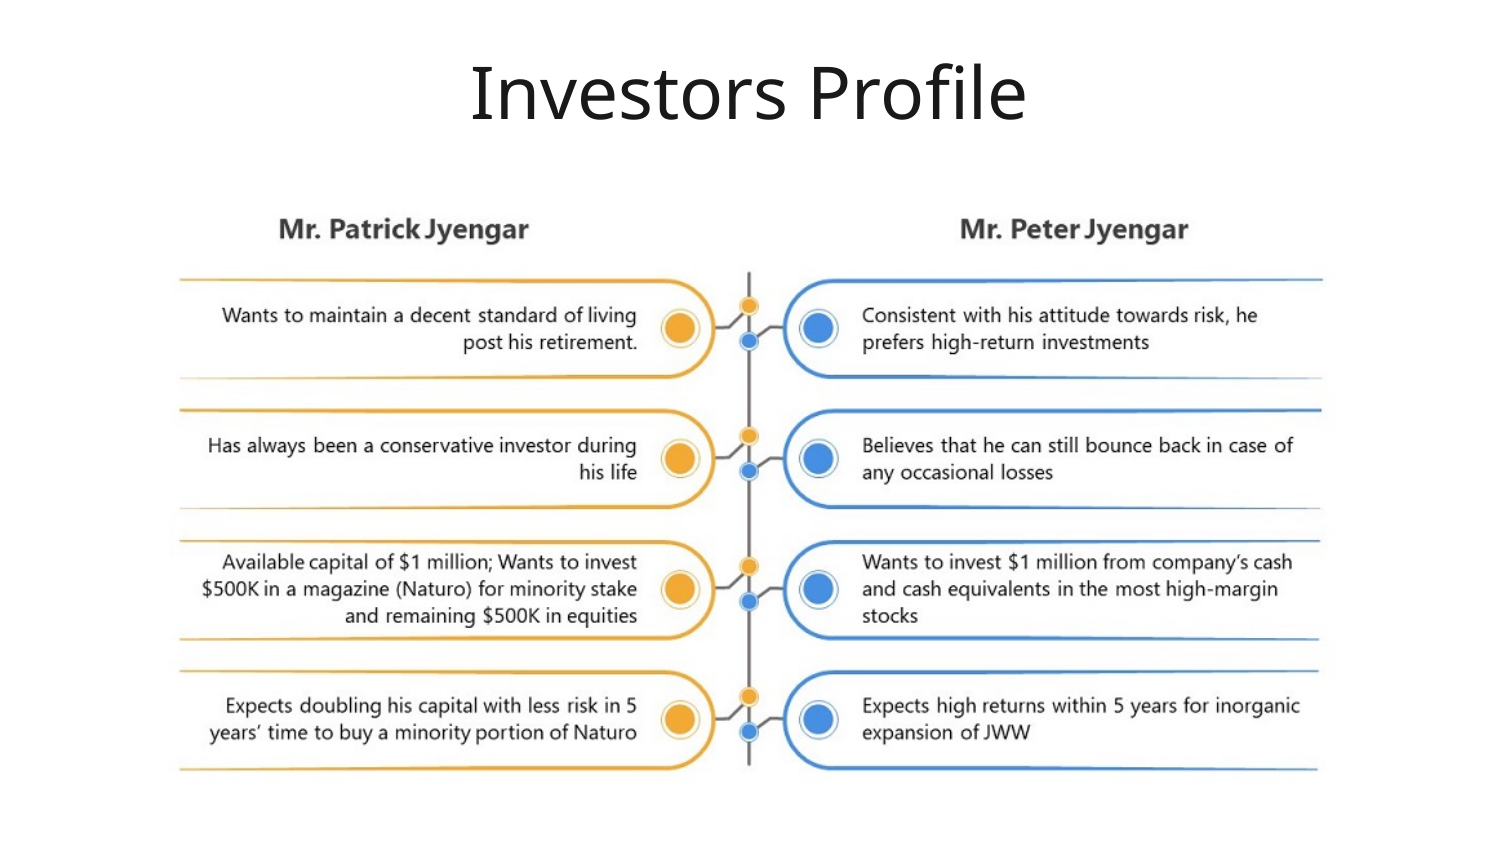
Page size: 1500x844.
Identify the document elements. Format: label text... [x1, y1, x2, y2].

picture [159, 184, 1341, 789]
title Investors Profile [118, 31, 1382, 126]
